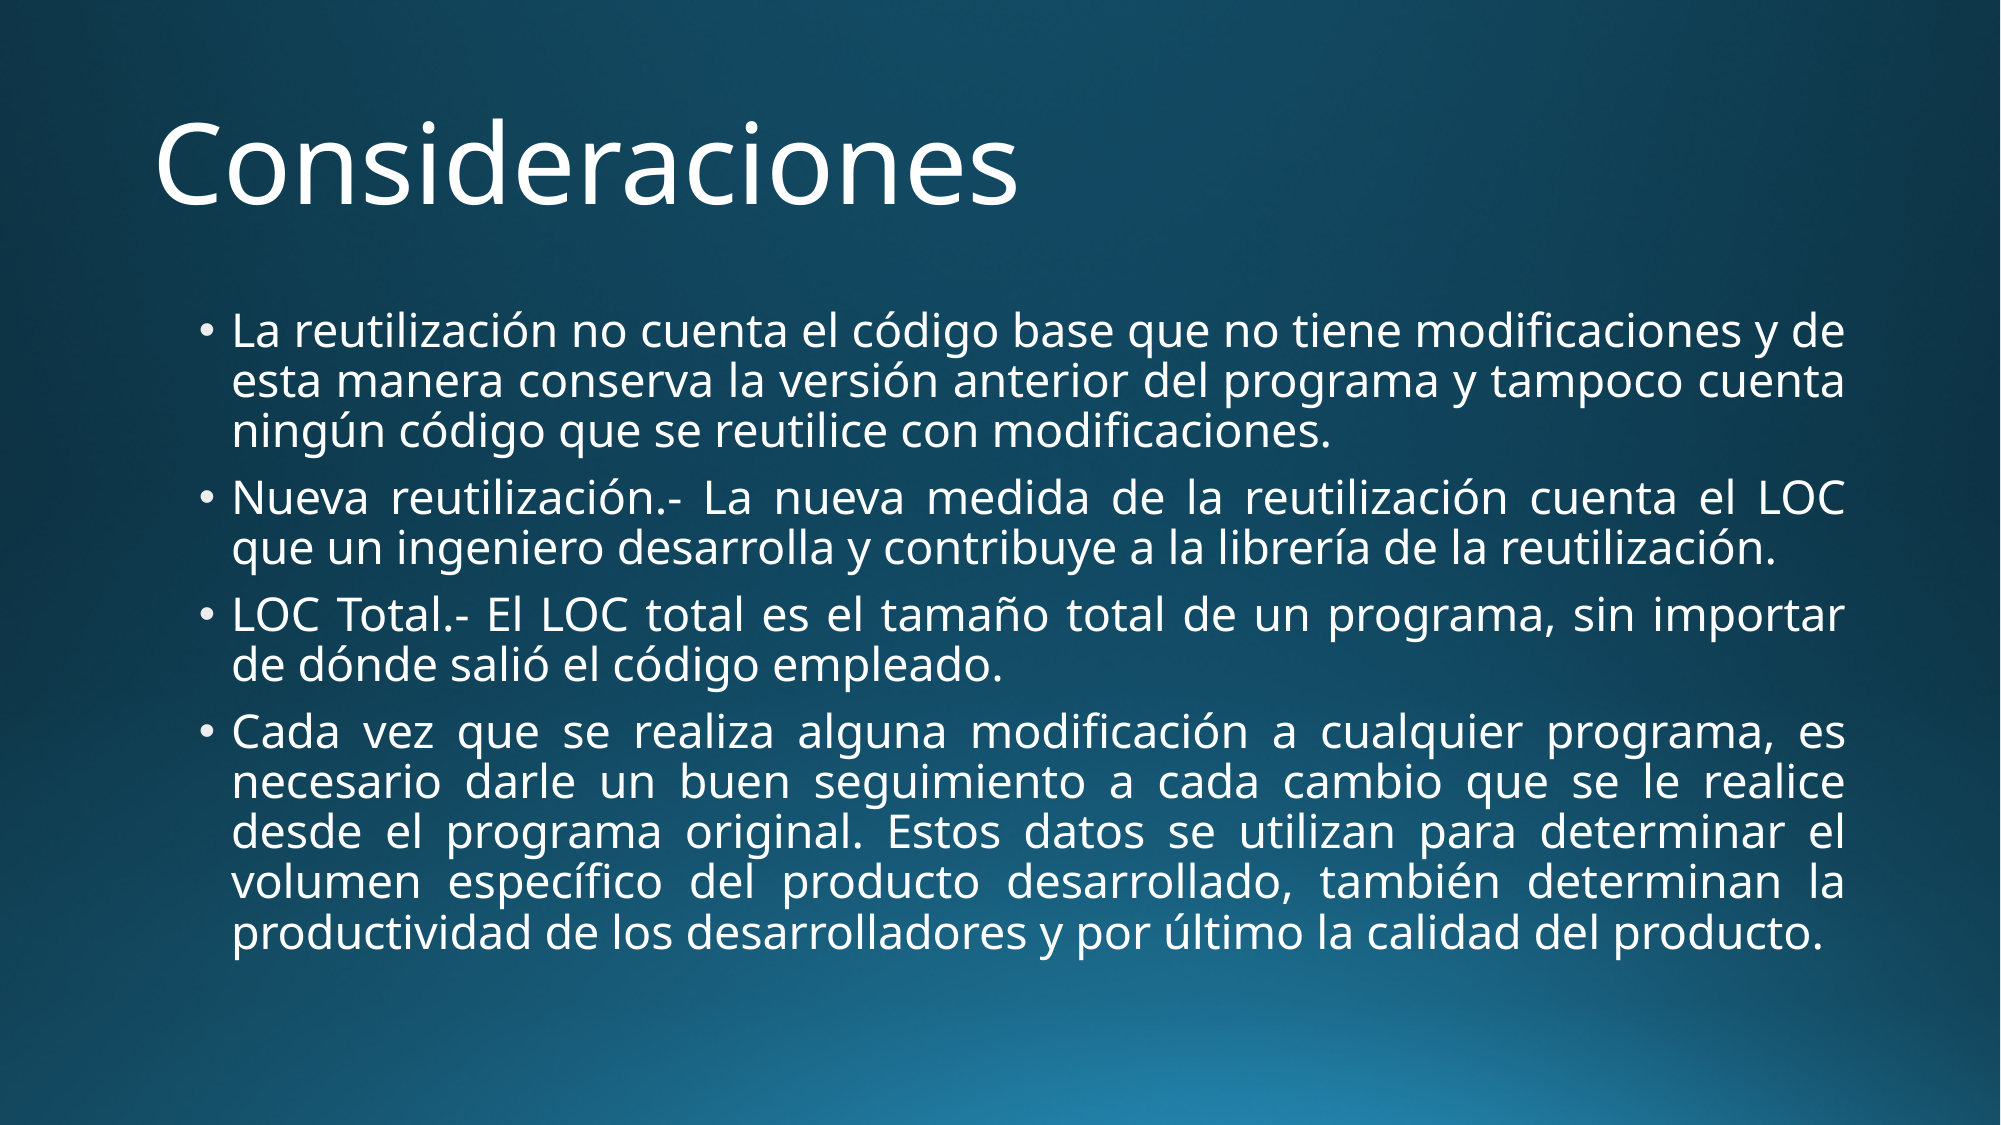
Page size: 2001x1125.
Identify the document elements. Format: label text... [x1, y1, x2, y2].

list La reutilización no cuenta el código base que no tiene modificaciones y de esta manera conserva la versión anterior del programa y tampoco cuenta ningún código que se reutilice con modificaciones. Nueva reutilización.- La nueva medida de la reutilización cuenta el LOC que un ingeniero desarrolla y contribuye a la librería de la reutilización. LOC Total.- El LOC total es el tamaño total de un programa, sin importar de dónde salió el código empleado. Cada vez que se realiza alguna modificación a cualquier programa, es necesario darle un buen seguimiento a cada cambio que se le realice desde el programa original. Estos datos se utilizan para determinar el volumen específico del producto desarrollado, también determinan la productividad de los desarrolladores y por último la calidad del producto. [183, 299, 1863, 1014]
picture [0, 0, 2001, 1125]
title Consideraciones [137, 59, 1863, 278]
